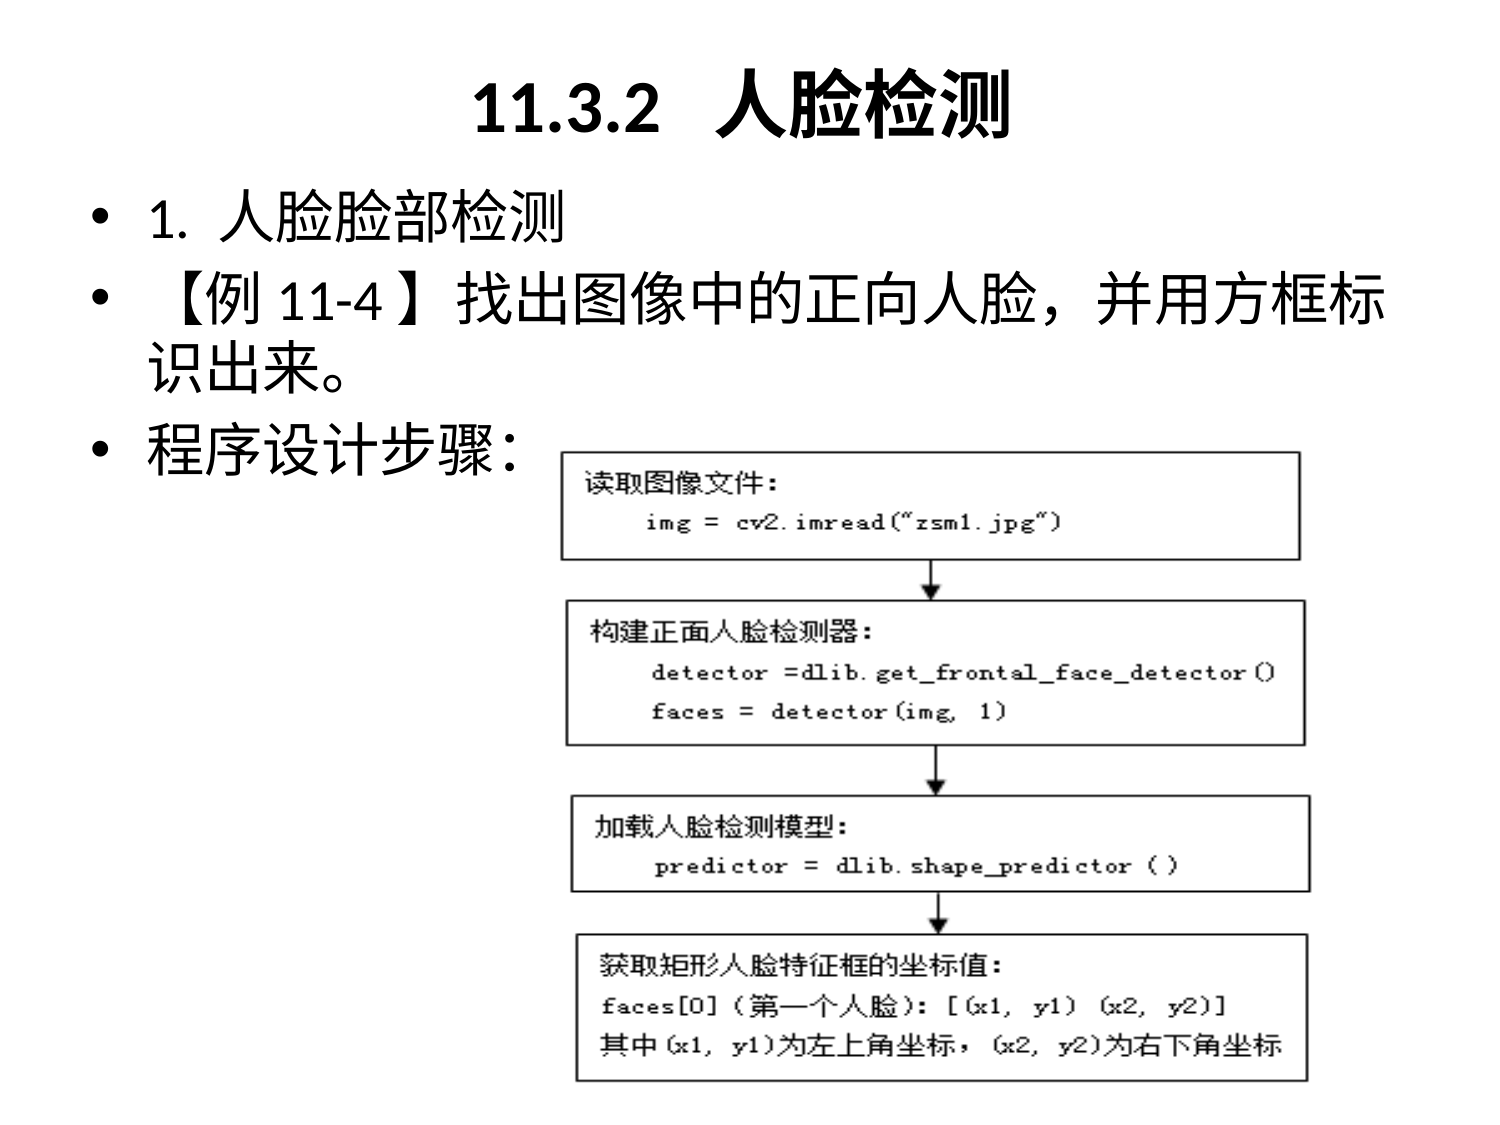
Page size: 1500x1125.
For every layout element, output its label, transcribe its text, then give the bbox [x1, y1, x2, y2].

picture [548, 444, 1330, 1095]
list 1. 人脸脸部检测 【例11-4】找出图像中的正向人脸，并用方框标识出来。 程序设计步骤： [75, 172, 1425, 1059]
title 11.3.2 人脸检测 [75, 45, 1425, 161]
